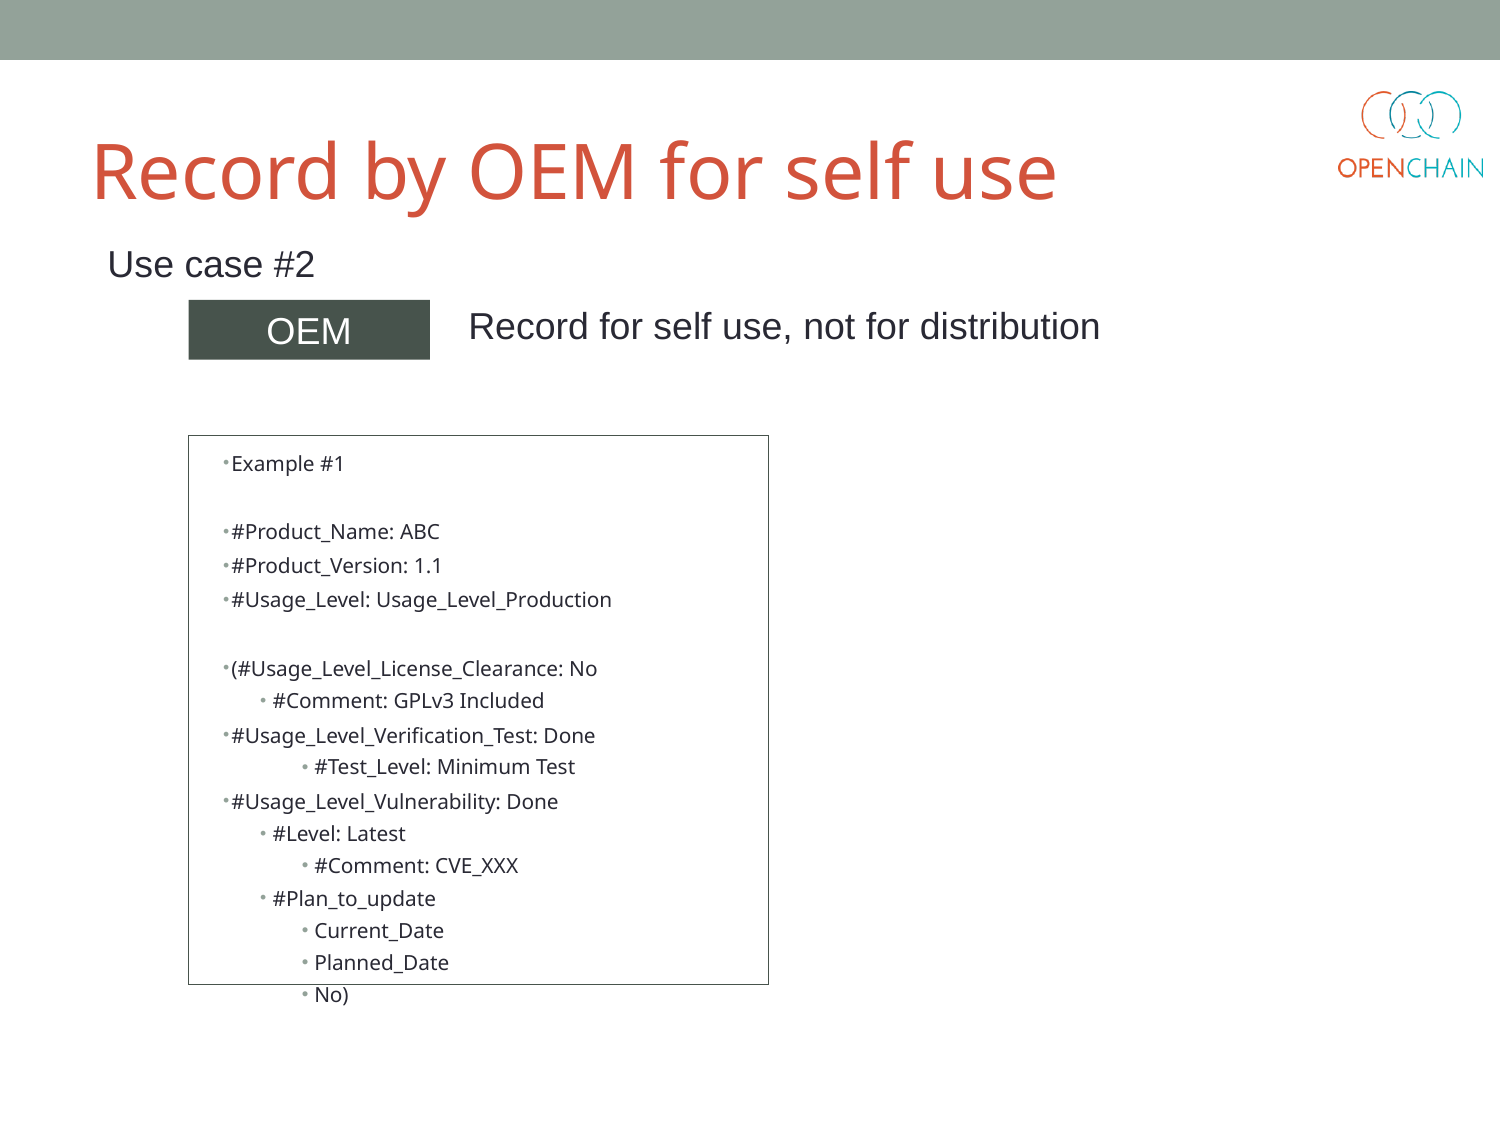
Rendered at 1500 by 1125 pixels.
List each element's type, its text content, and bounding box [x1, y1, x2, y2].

text_box OEM [188, 299, 430, 360]
text_box Use case #2 [92, 232, 335, 292]
picture [1425, 91, 1483, 178]
title Record by OEM for self use [75, 87, 1425, 250]
list Example #1 #Product_Name: ABC #Product_Version: 1.1 #Usage_Level: Usage_Level_Production (#Usage_Level_License_Clearance: No #Comment: GPLv3 Included #Usage_Level_Verification_Test: Done #Test_Level: Minimum Test #Usage_Level_Vulnerability: Done #Level: Latest #Comment: CVE_XXX #Plan_to_update Current_Date Planned_Date No) [188, 435, 769, 985]
text_box Record for self use, not for distribution [453, 294, 1248, 354]
